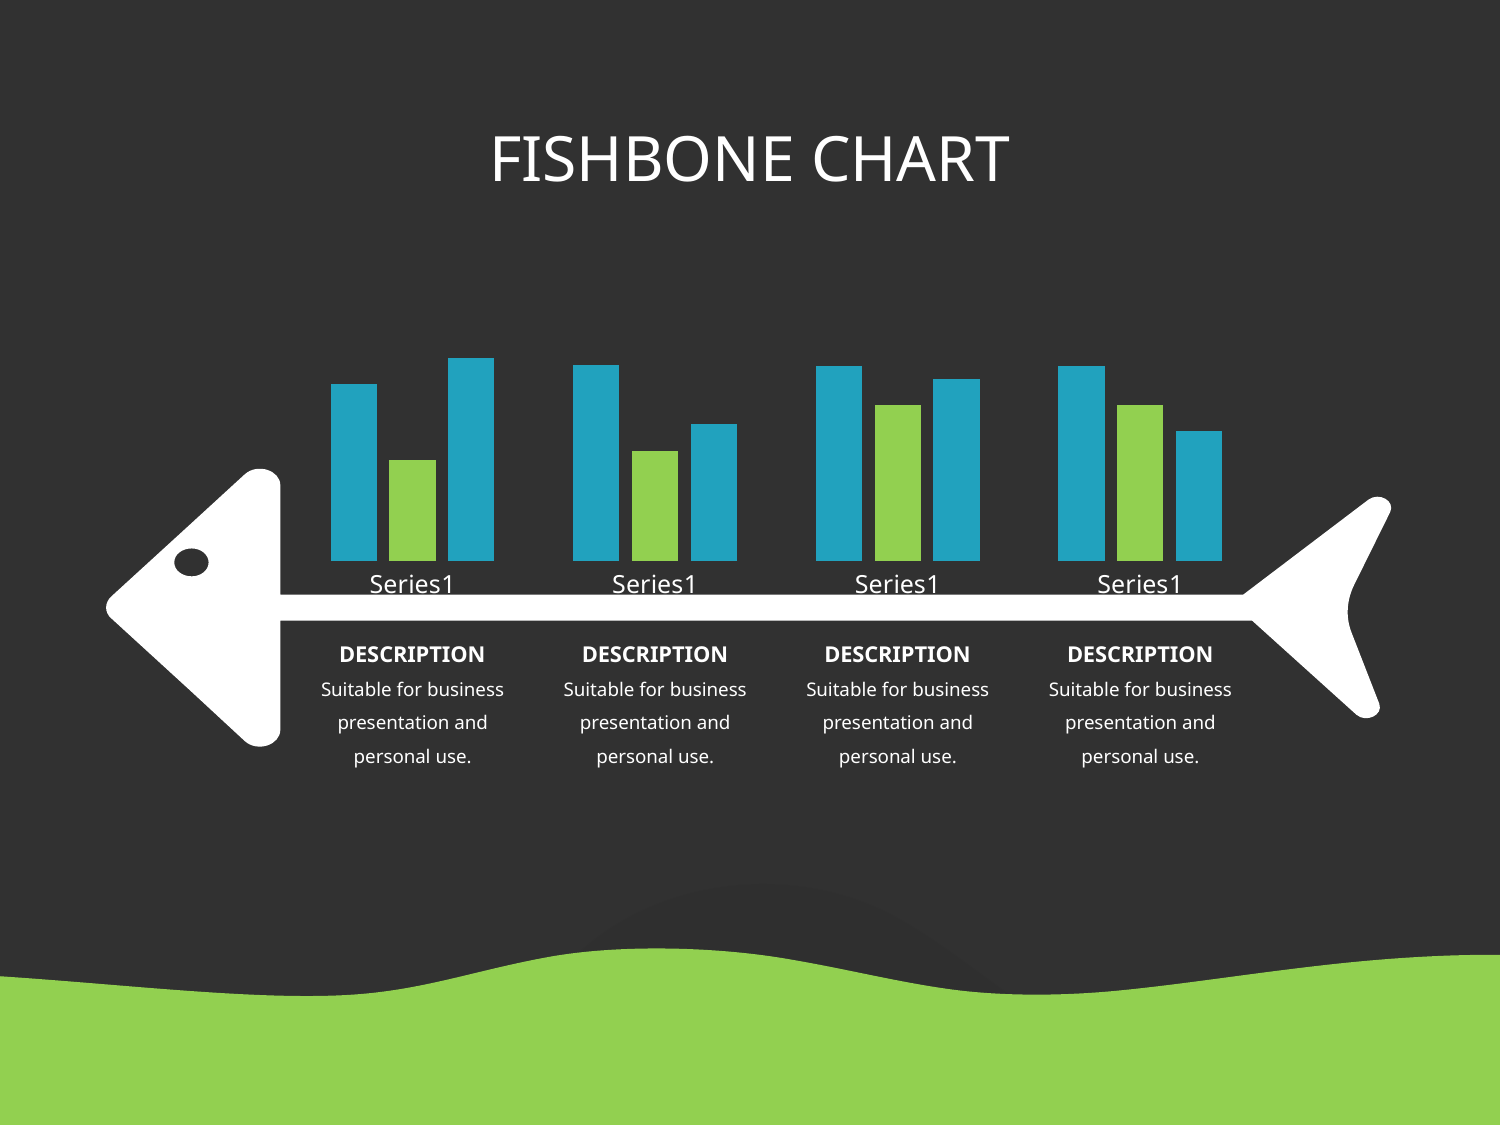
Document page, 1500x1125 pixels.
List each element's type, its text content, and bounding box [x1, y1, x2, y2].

text_box Suitable for business presentation and personal use. [296, 658, 529, 775]
text_box [0, 947, 1500, 1125]
text_box Suitable for business presentation and personal use. [538, 658, 772, 775]
text_box DESCRIPTION [1052, 633, 1229, 658]
text_box Suitable for business presentation and personal use. [781, 658, 1015, 775]
text_box [106, 468, 1392, 747]
chart [274, 327, 1279, 607]
text_box DESCRIPTION [566, 633, 744, 658]
text_box DESCRIPTION [324, 633, 501, 658]
text_box Suitable for business presentation and personal use. [1023, 658, 1257, 775]
title FISHBONE CHART [299, 103, 1201, 203]
text_box DESCRIPTION [809, 633, 986, 658]
